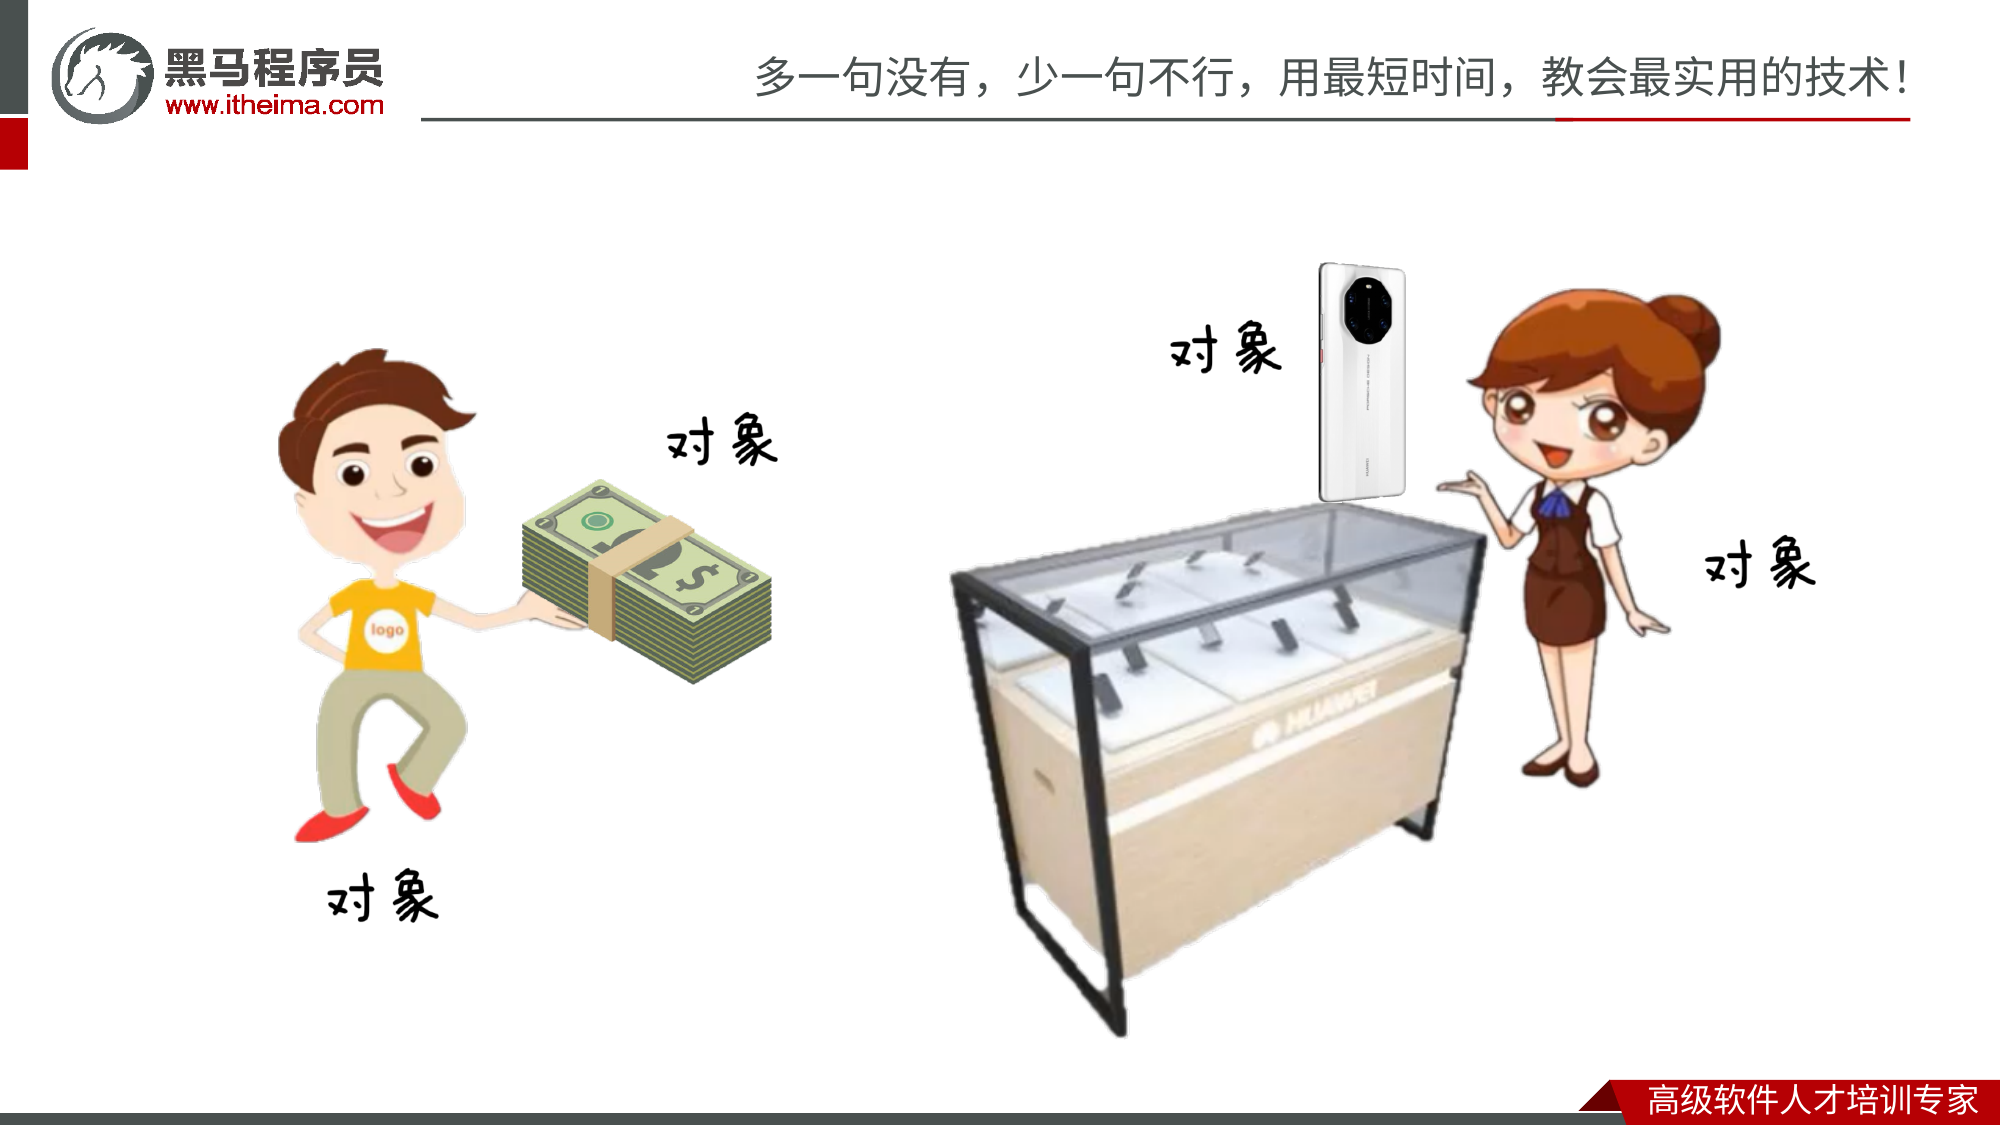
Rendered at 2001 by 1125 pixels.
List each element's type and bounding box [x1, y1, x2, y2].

picture [277, 347, 772, 845]
picture [948, 262, 1844, 1040]
picture [645, 403, 806, 475]
picture [306, 860, 467, 932]
picture [50, 26, 384, 125]
